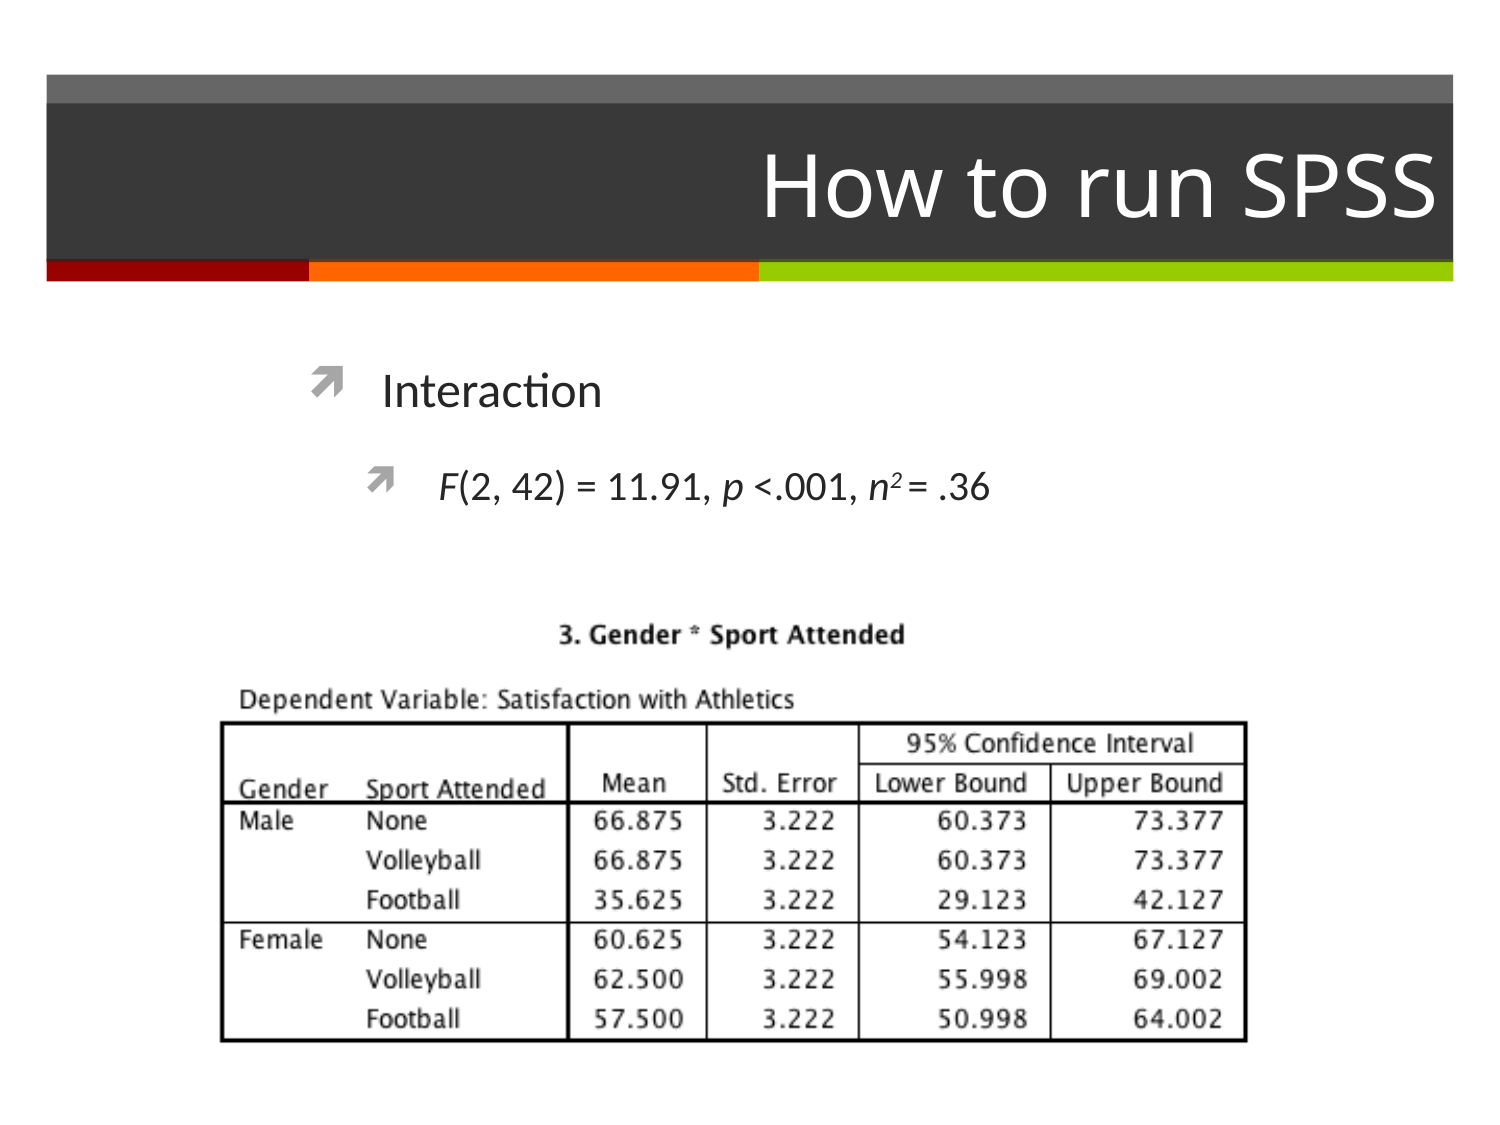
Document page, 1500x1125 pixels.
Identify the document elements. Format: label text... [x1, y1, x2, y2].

title How to run SPSS [46, 103, 1454, 263]
list Interaction F(2, 42) = 11.91, p <.001, n2 = .36 [292, 350, 1454, 1005]
picture [205, 560, 1295, 1089]
